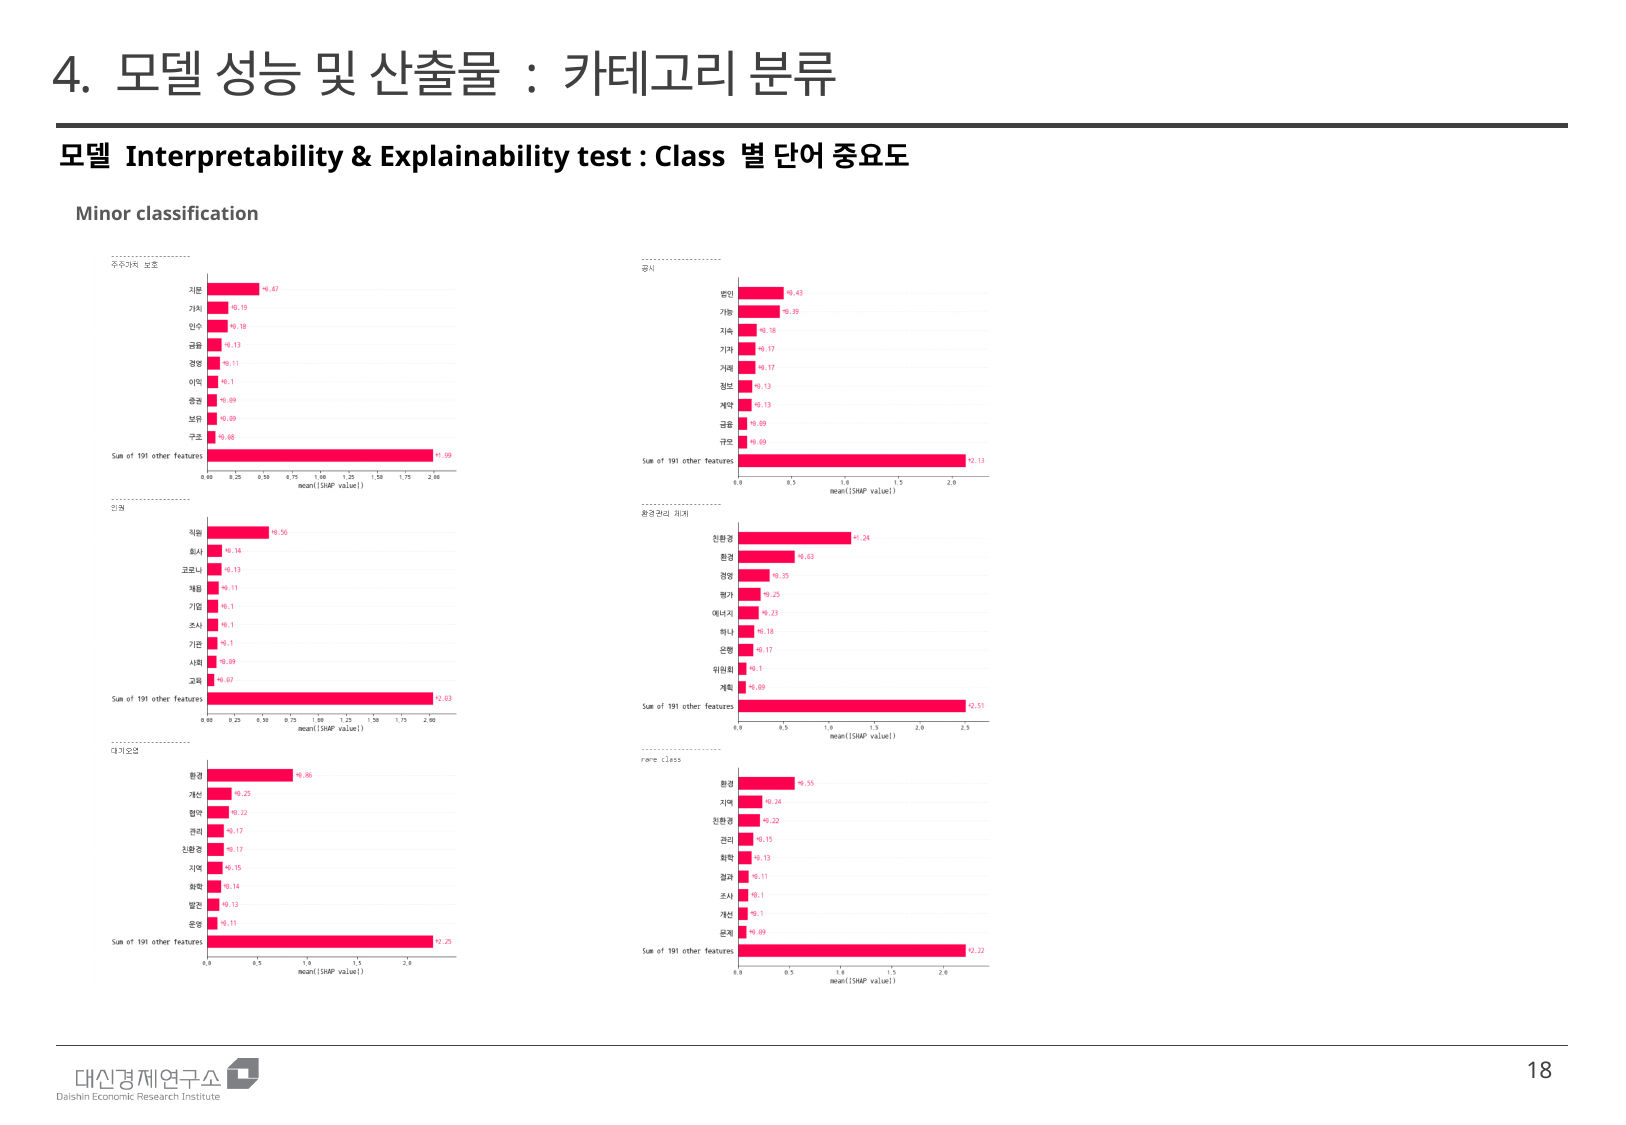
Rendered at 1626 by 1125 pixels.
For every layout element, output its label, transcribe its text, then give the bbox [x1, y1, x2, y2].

text_box Minor classification [60, 193, 274, 232]
text_box 4. 모델 성능 및 산출물 : 카테고리 분류 [52, 42, 1096, 103]
text_box 모델 Interpretability & Explainability test : Class 별 단어 중요도 [45, 130, 926, 179]
picture [622, 256, 1002, 988]
picture [91, 253, 469, 985]
text_box 18 [1188, 1047, 1568, 1108]
picture [57, 1058, 259, 1100]
